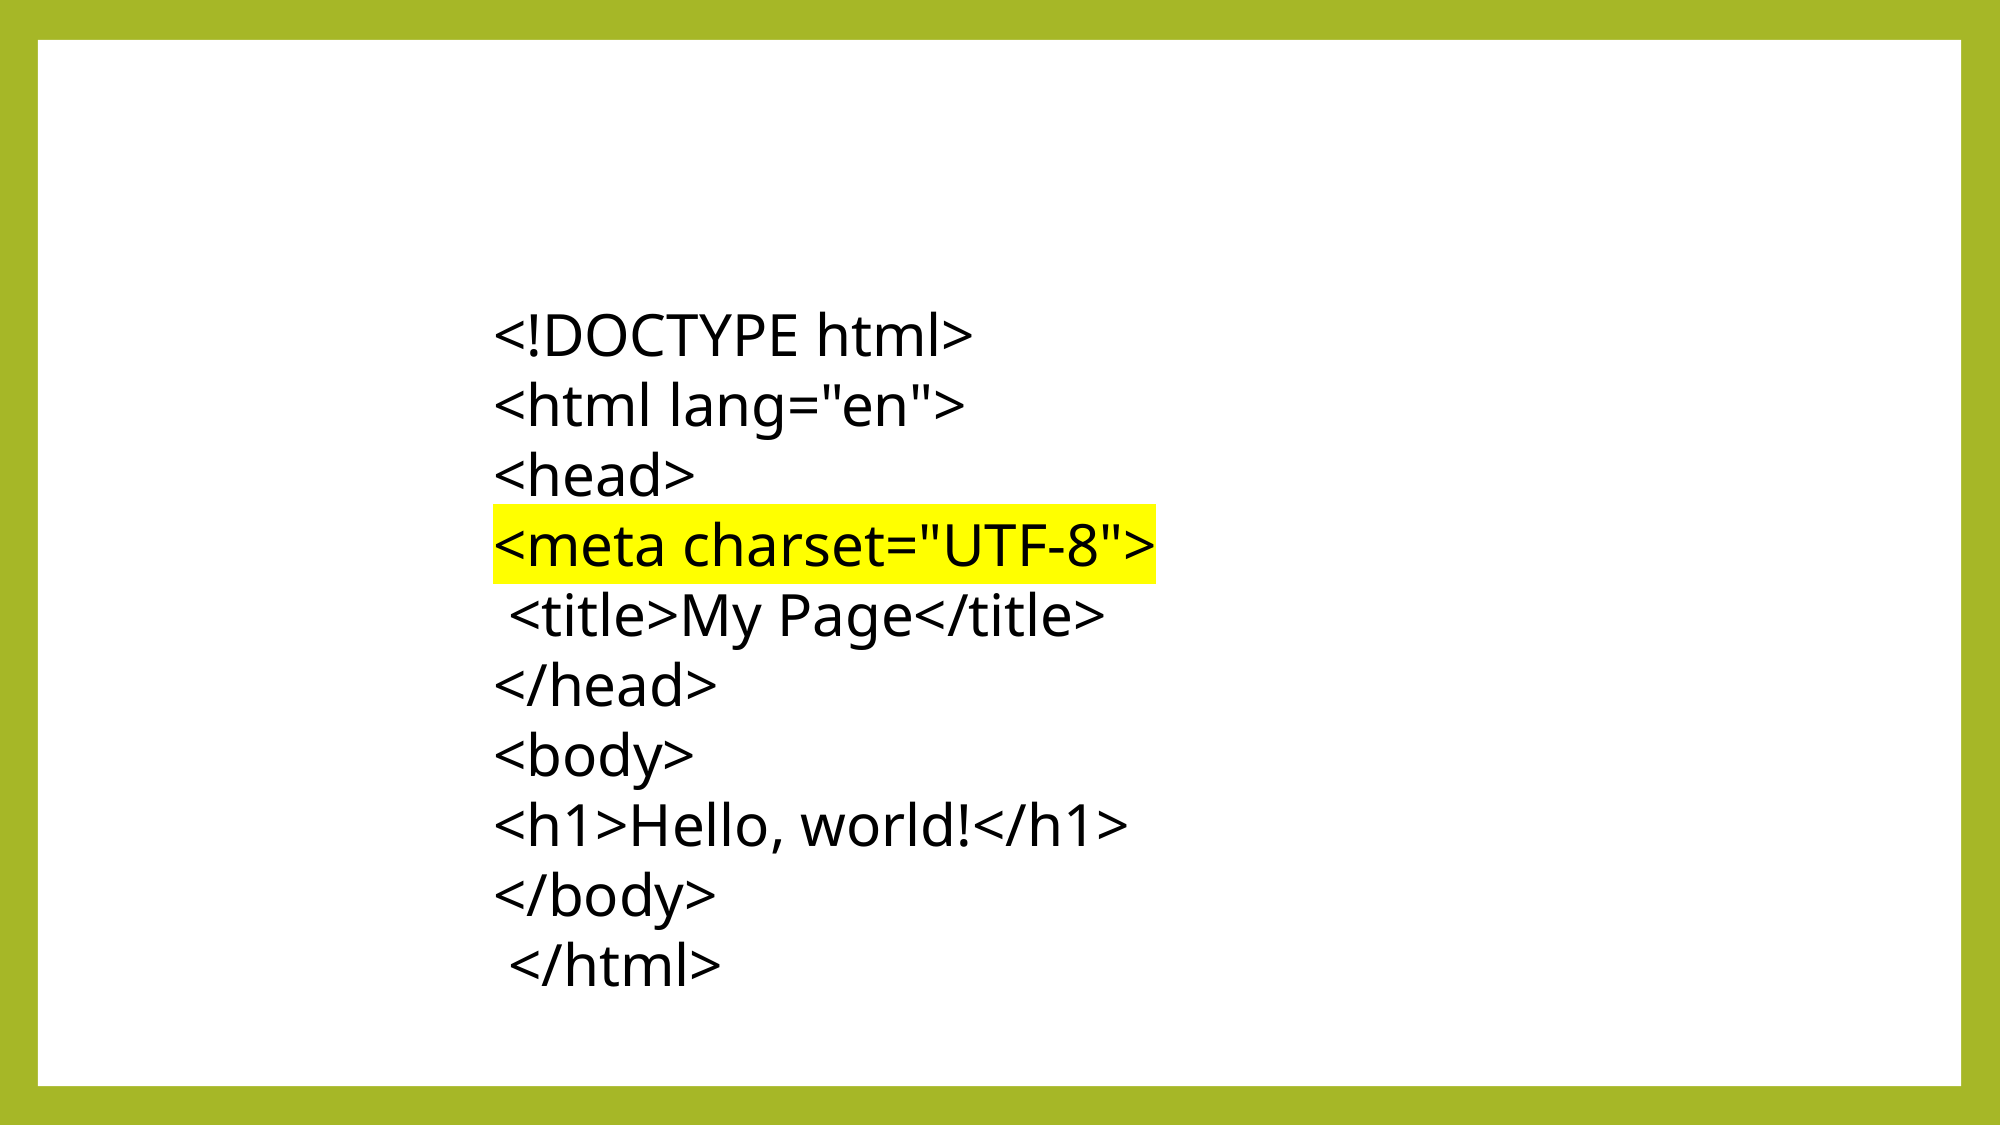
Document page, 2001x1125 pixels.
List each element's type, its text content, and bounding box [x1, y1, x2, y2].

text_box <!DOCTYPE html> <html lang="en"> <head> <meta charset="UTF-8"> <title>My Page</title> </head> <body> <h1>Hello, world!</h1> </body> </html> [478, 290, 1479, 1006]
